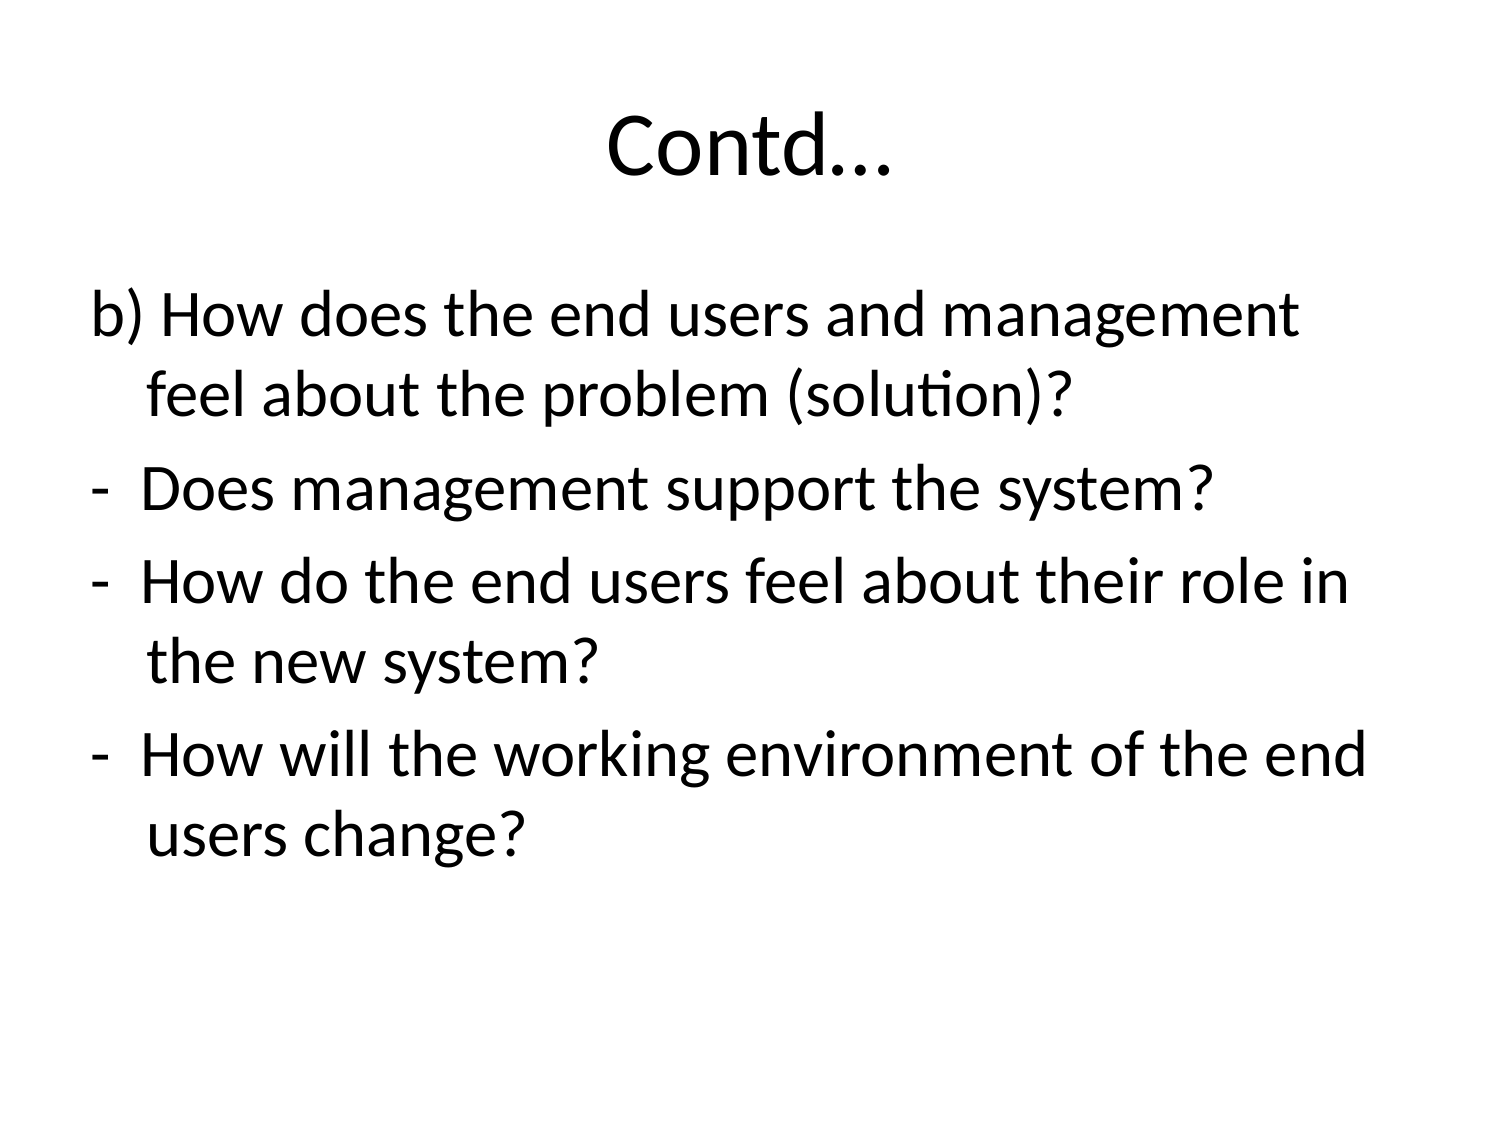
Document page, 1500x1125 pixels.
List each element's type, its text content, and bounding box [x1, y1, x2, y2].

list b) How does the end users and management feel about the problem (solution)? - Does management support the system? - How do the end users feel about their role in the new system? - How will the working environment of the end users change? [75, 262, 1425, 1005]
title Contd… [75, 45, 1425, 233]
